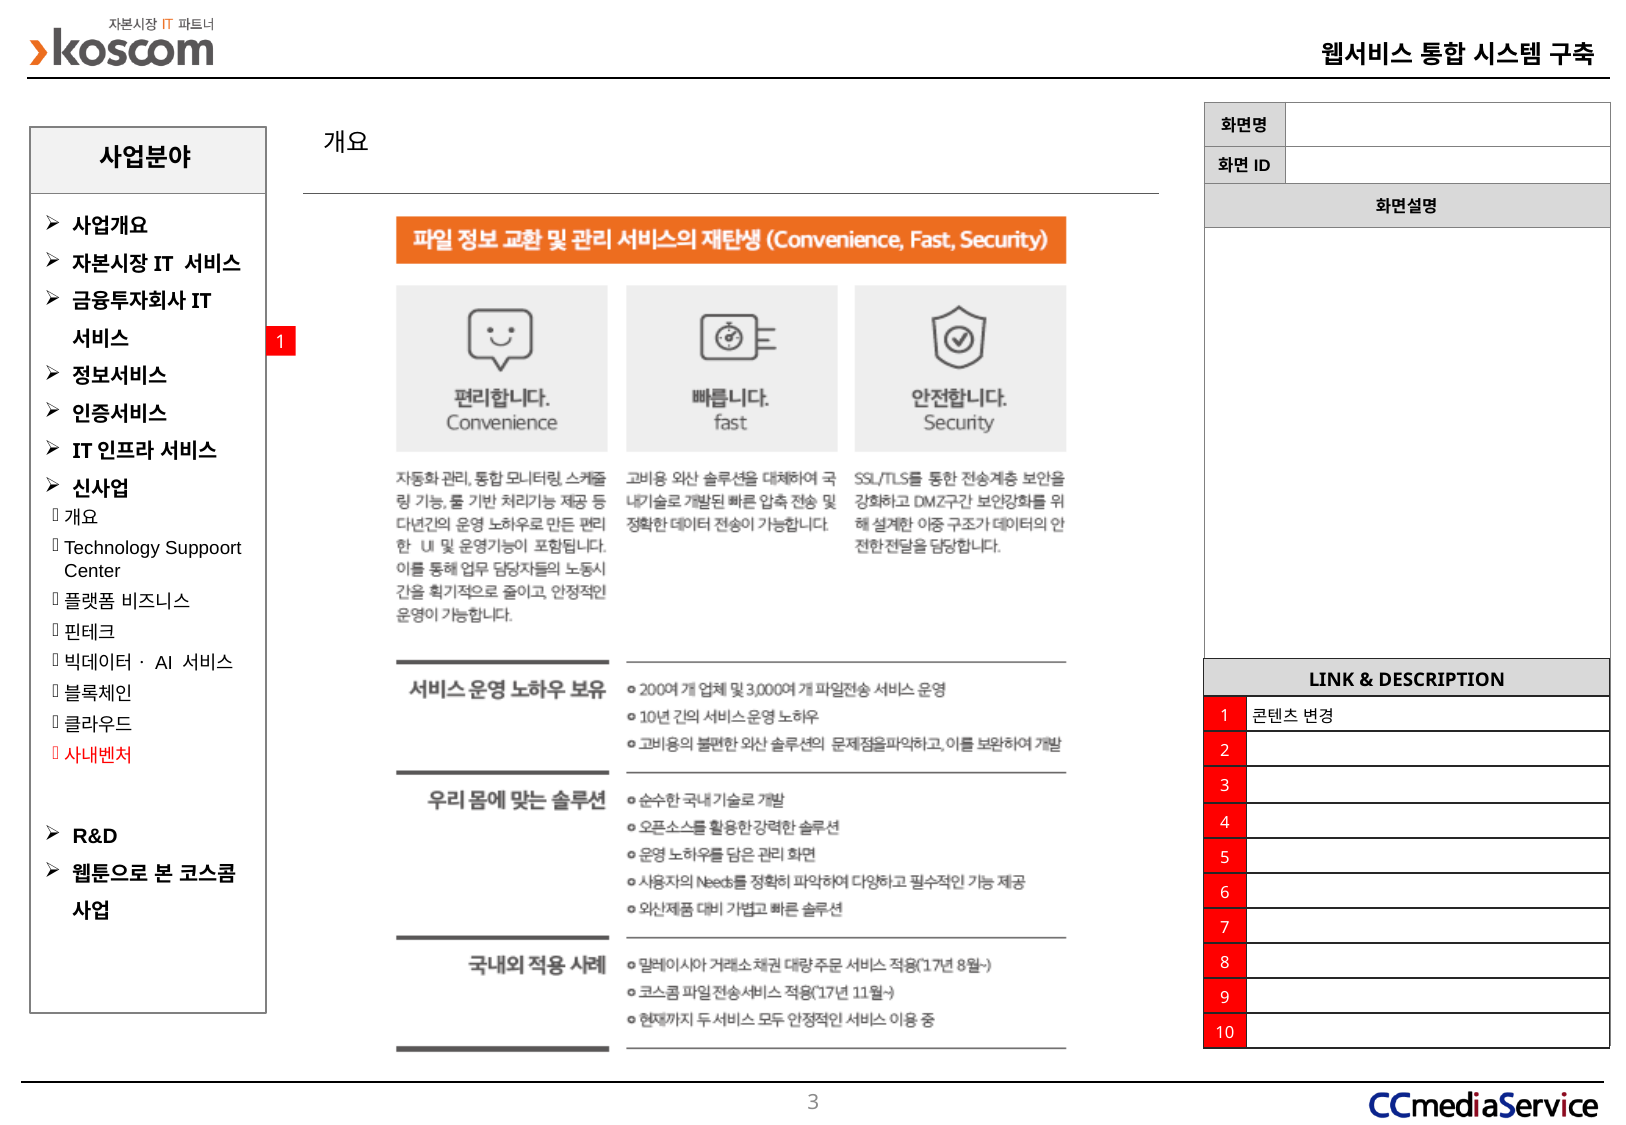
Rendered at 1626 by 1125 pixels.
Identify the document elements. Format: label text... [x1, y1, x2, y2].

table_cell [1247, 874, 1609, 907]
table_cell 4 [1204, 804, 1246, 837]
picture [384, 207, 1079, 1065]
text_box 1 [264, 324, 298, 358]
text_box 개요 Technology Suppoort Center 플랫폼 비즈니스 핀테크 빅데이터ㆍAI 서비스 블록체인 클라우드 사내벤처 [46, 505, 267, 767]
text_box 사업분야 [31, 141, 259, 172]
table_cell [1247, 839, 1609, 872]
table_cell [1247, 909, 1609, 942]
table_header LINK & DESCRIPTION [1204, 659, 1609, 695]
table_cell 2 [1204, 732, 1246, 765]
table_cell [1247, 767, 1609, 802]
table_cell [1247, 1014, 1609, 1047]
picture [1357, 1086, 1611, 1125]
text_box R&D 웹툰으로 본 코스콤 사업 [29, 802, 267, 930]
table_cell [1247, 979, 1609, 1012]
table_cell 6 [1204, 874, 1246, 907]
text_box 개요 [304, 126, 1175, 157]
table_cell [1247, 804, 1609, 837]
table_cell 10 [1204, 1014, 1246, 1047]
table_cell 콘텐츠 변경 [1247, 697, 1609, 730]
table_cell [1247, 944, 1609, 977]
table_cell 8 [1204, 944, 1246, 977]
slide_number 2 [623, 1082, 1003, 1123]
text_box 사업개요 자본시장IT 서비스 금융투자회사IT 서비스 정보서비스 인증서비스 IT인프라 서비스 신사업 [29, 193, 267, 508]
picture [27, 15, 215, 67]
table_cell 3 [1204, 767, 1246, 802]
table_cell [1247, 732, 1609, 765]
table_cell 7 [1204, 909, 1246, 942]
table_cell 1 [1204, 697, 1246, 730]
table_cell 5 [1204, 839, 1246, 872]
table_cell 9 [1204, 979, 1246, 1012]
